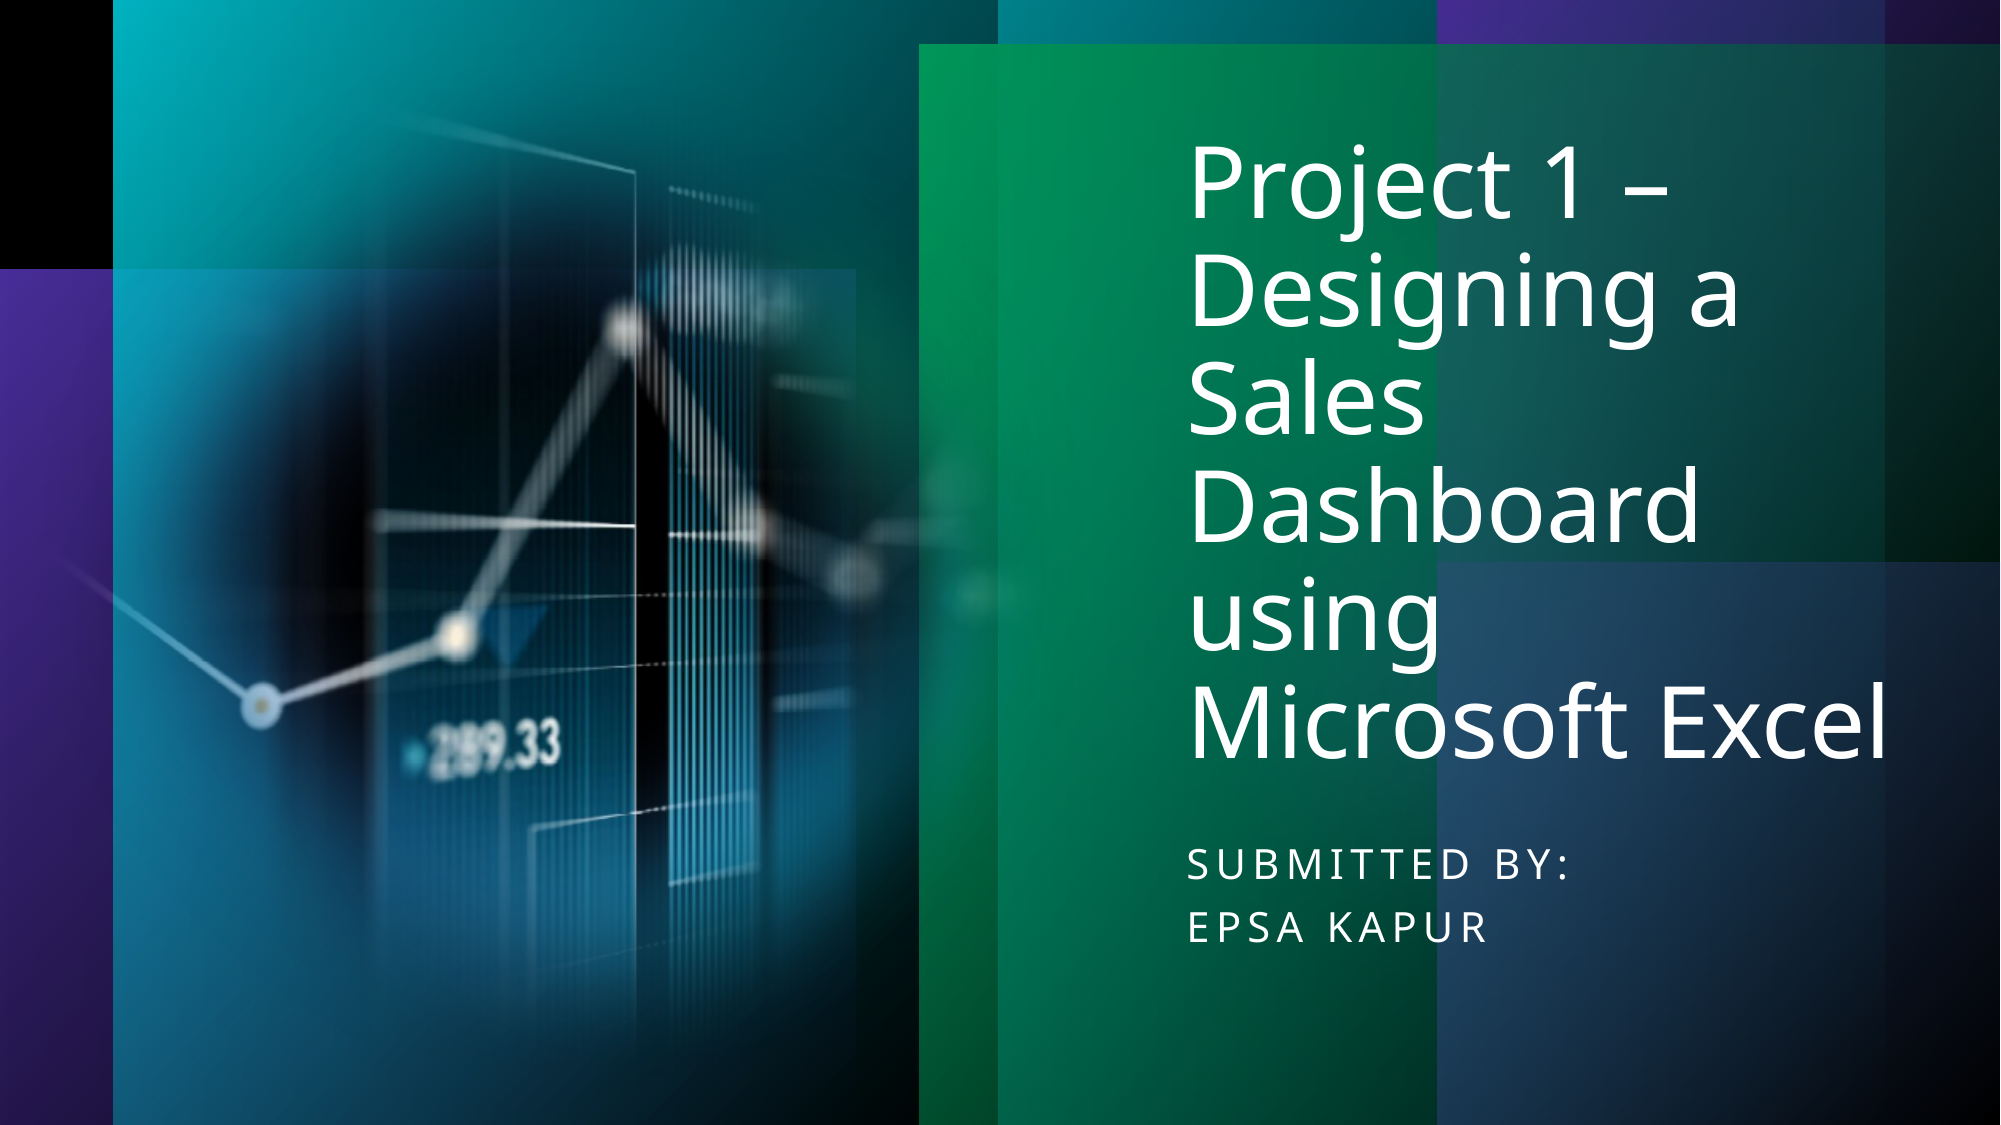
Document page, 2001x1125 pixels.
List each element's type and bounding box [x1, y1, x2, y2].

text_box [1125, 0, 2000, 1125]
picture [0, 0, 1125, 1125]
